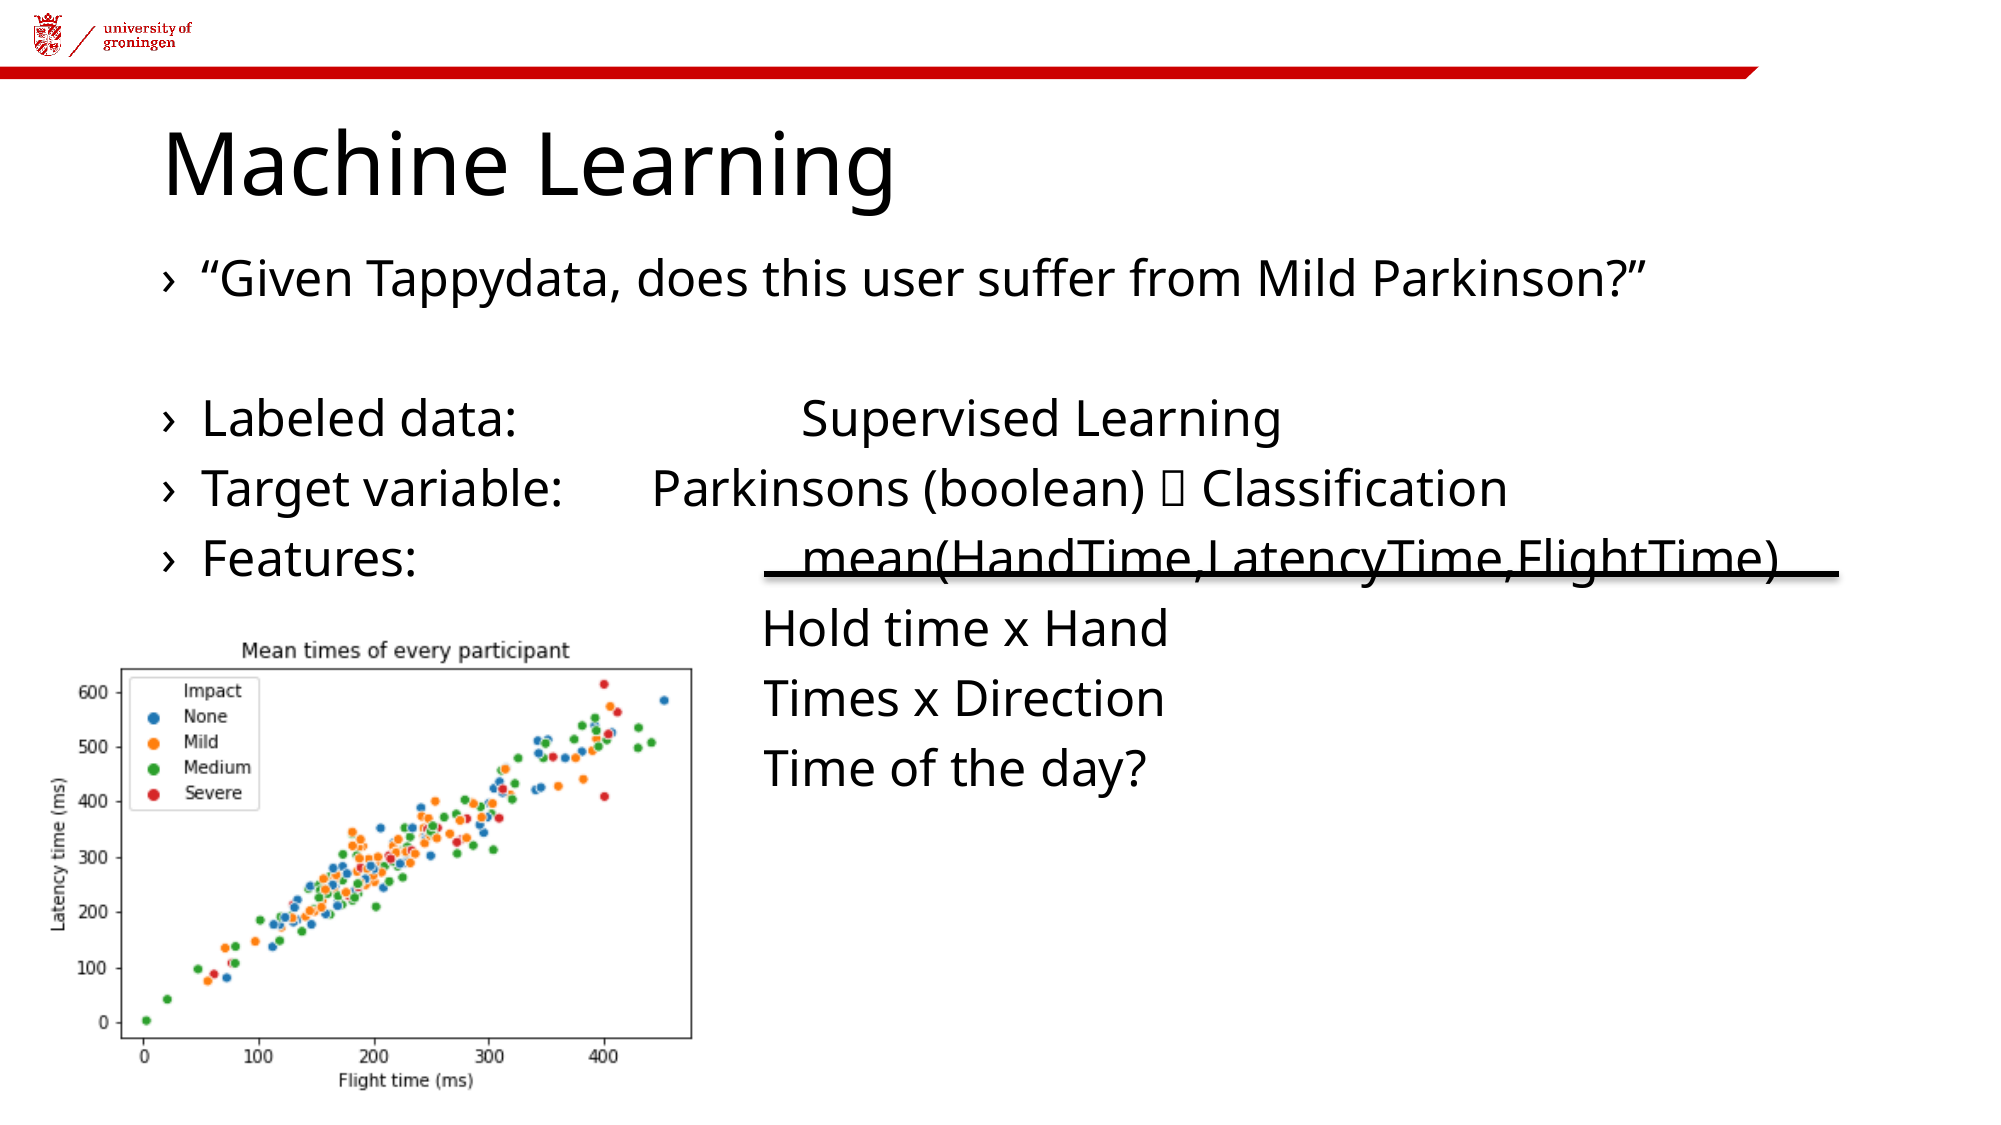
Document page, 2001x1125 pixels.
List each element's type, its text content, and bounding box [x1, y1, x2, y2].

picture [34, 13, 192, 57]
title Machine Learning [0, 95, 2000, 226]
picture [29, 609, 764, 1099]
list “Given Tappydata, does this user suffer from Mild Parkinson?” Labeled data: Supervised Learning Target variable: Parkinsons (boolean)  Classification Features: mean(HandTime,LatencyTime,FlightTime) Hold time x Hand Times x Direction Time of the day? [0, 238, 2000, 1084]
